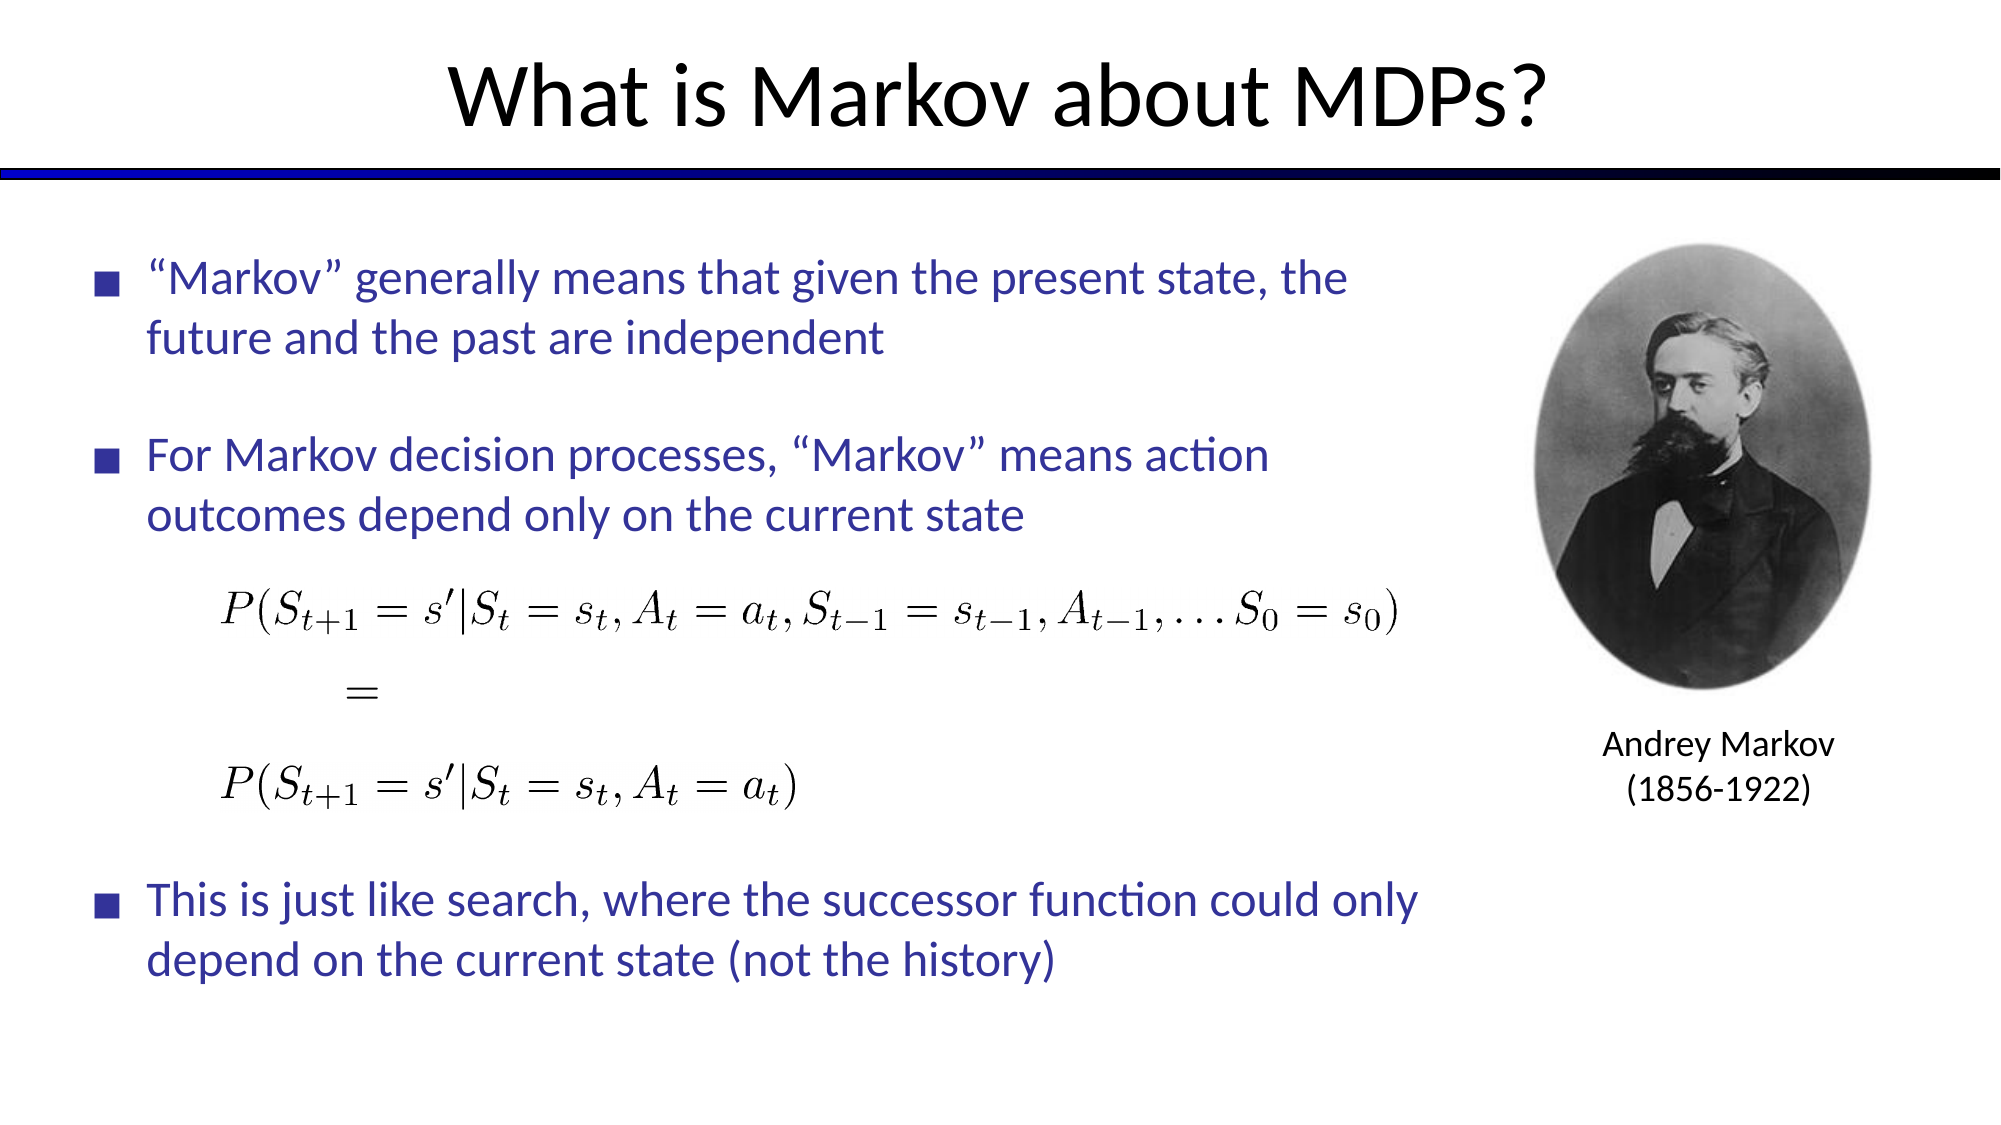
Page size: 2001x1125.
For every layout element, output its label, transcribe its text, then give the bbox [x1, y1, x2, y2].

list “Markov” generally means that given the present state, the future and the past are independent For Markov decision processes, “Markov” means action outcomes depend only on the current state This is just like search, where the successor function could only depend on the current state (not the history) [75, 237, 1488, 980]
picture [1524, 237, 1877, 696]
picture [220, 587, 1401, 638]
text_box Andrey Markov (1856-1922) [1550, 710, 1888, 861]
picture [345, 687, 378, 702]
picture [220, 762, 795, 813]
title What is Markov about MDPs? [0, 0, 2000, 184]
